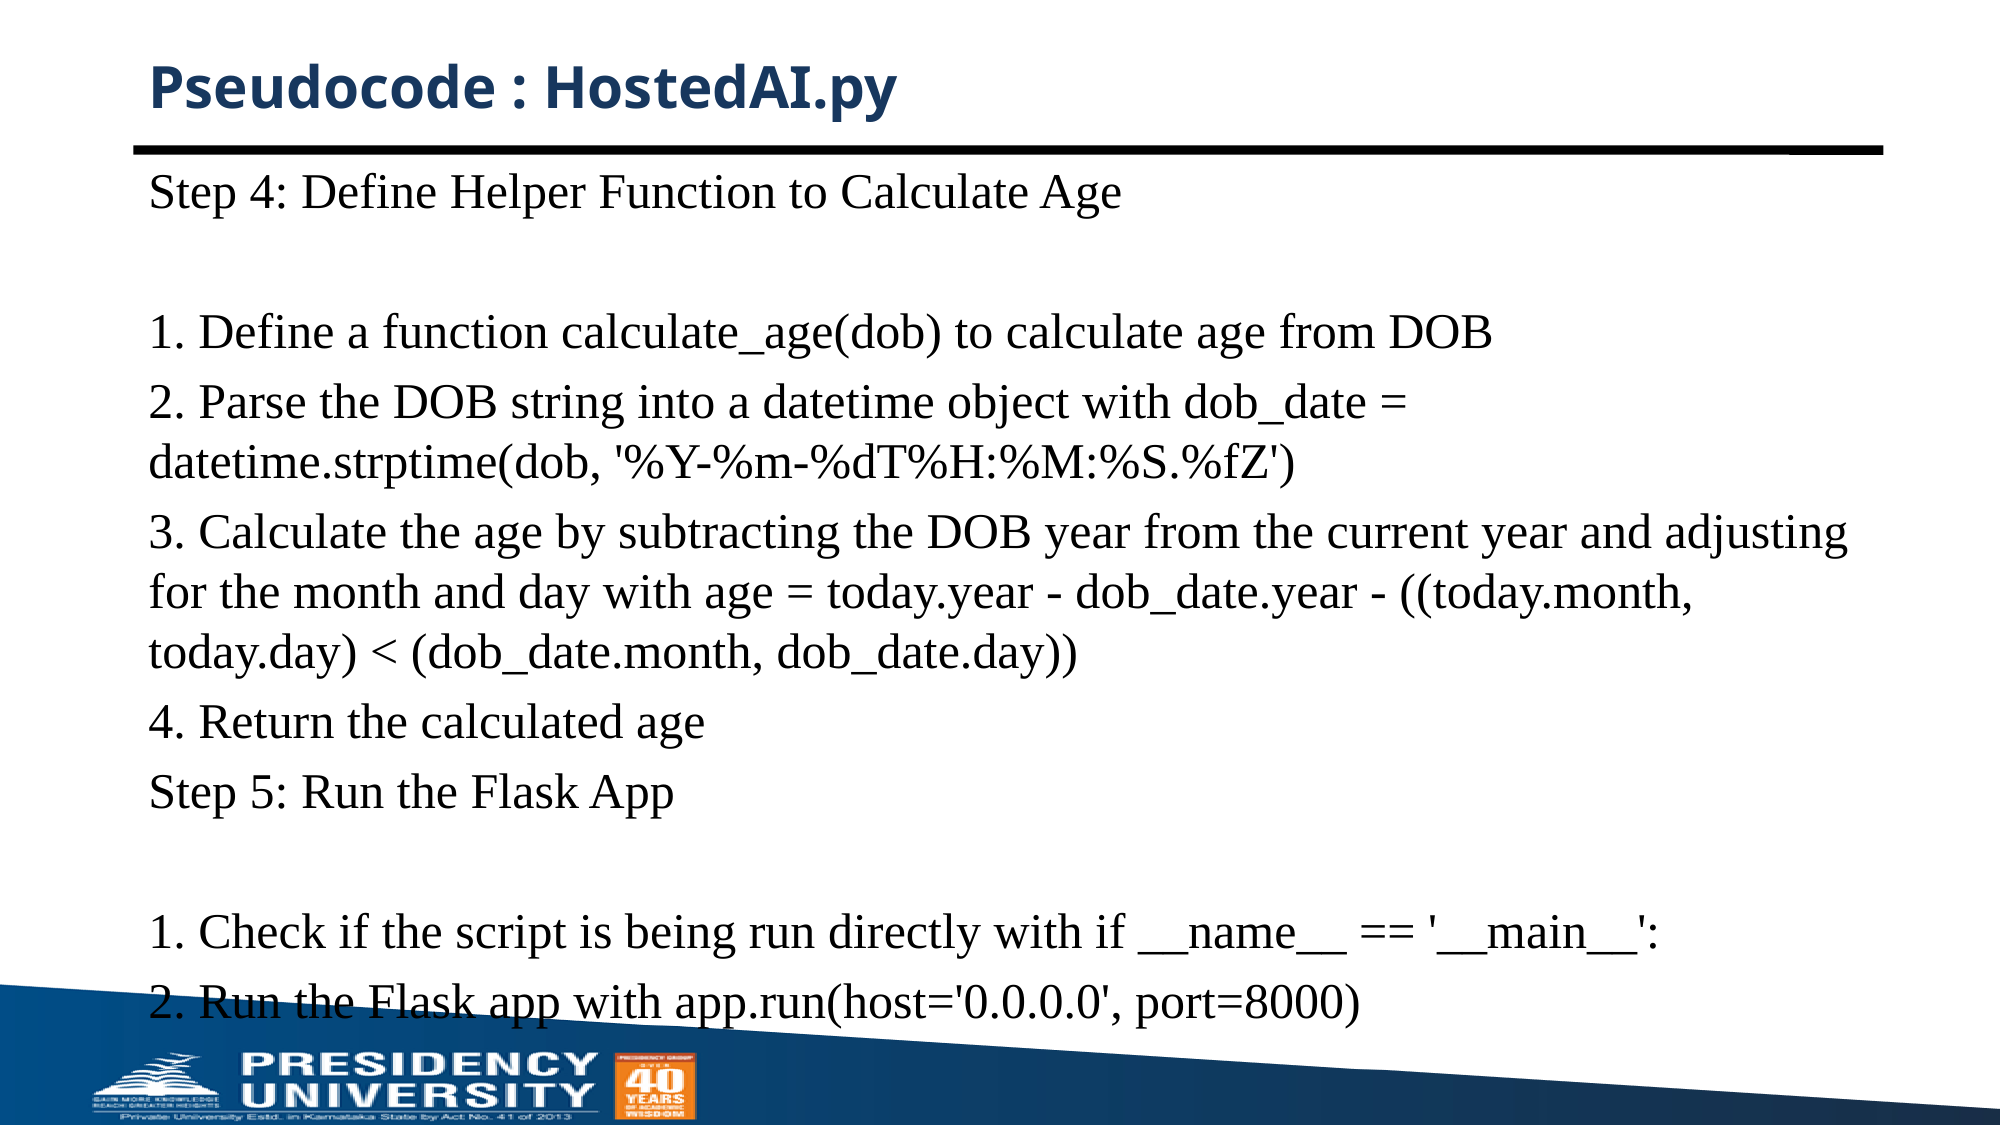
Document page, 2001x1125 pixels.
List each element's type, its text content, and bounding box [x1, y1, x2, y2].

title Pseudocode : HostedAI.py [133, 45, 1884, 125]
list Step 4: Define Helper Function to Calculate Age 1. Define a function calculate_age(dob) to calculate age from DOB 2. Parse the DOB string into a datetime object with dob_date = datetime.strptime(dob, '%Y-%m-%dT%H:%M:%S.%fZ') 3. Calculate the age by subtracting the DOB year from the current year and adjusting for the month and day with age = today.year - dob_date.year - ((today.month, today.day) < (dob_date.month, dob_date.day)) 4. Return the calculated age Step 5: Run the Flask App 1. Check if the script is being run directly with if __name__ == '__main__': 2. Run the Flask app with app.run(host='0.0.0.0', port=8000) [133, 151, 1884, 1044]
picture [0, 982, 2000, 1125]
